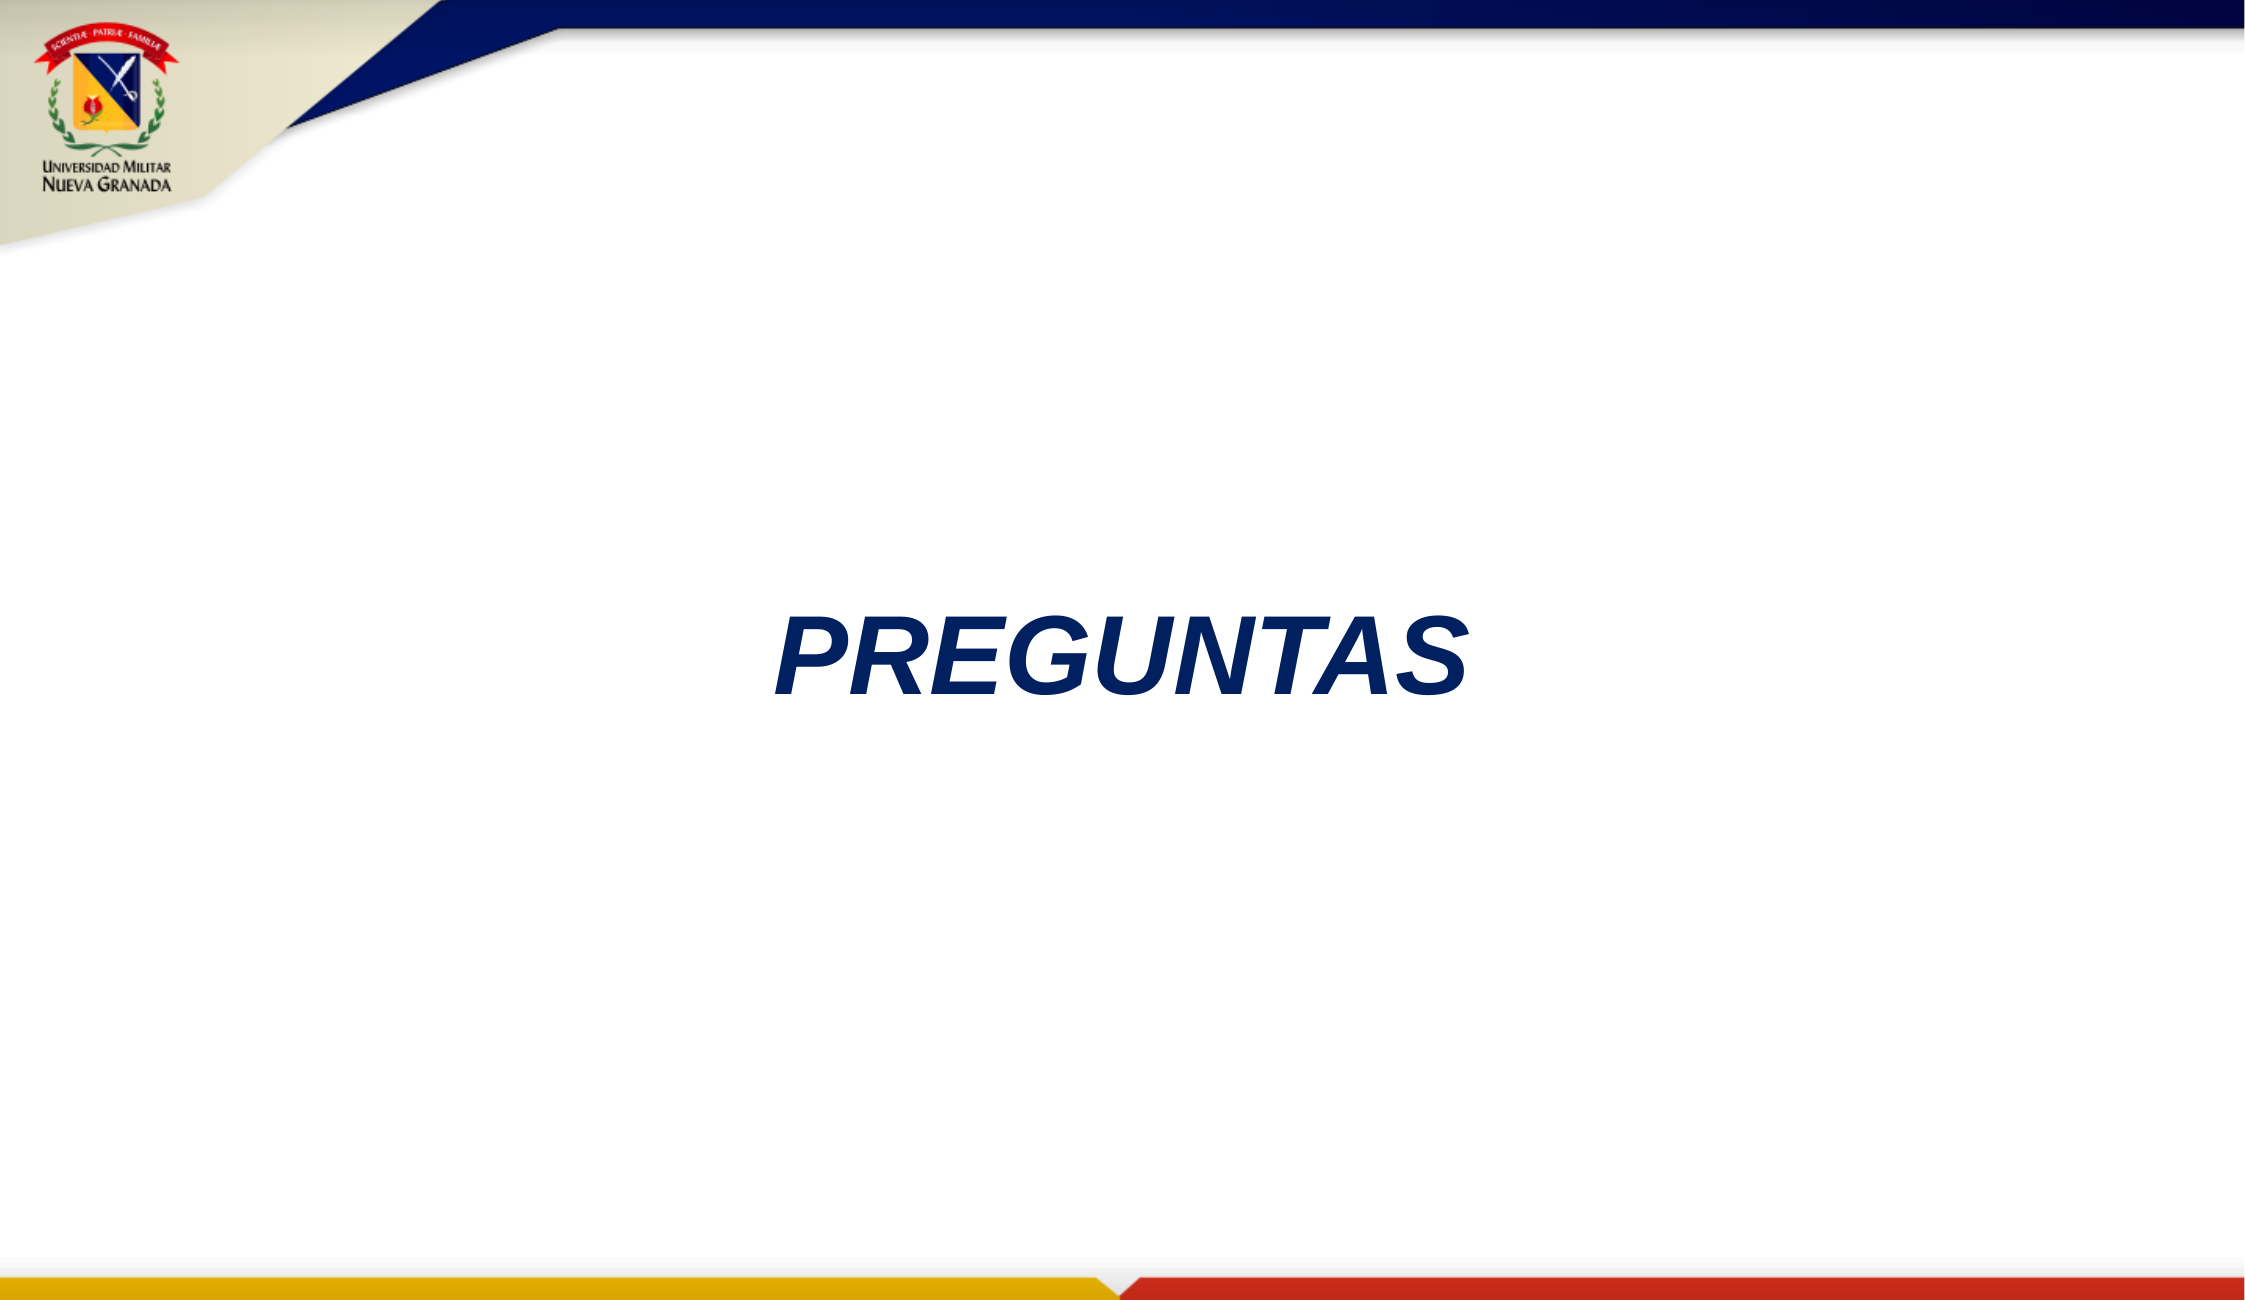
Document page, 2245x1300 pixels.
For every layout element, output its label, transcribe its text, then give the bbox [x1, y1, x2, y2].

picture [0, 0, 2245, 1300]
title PREGUNTAS [581, 583, 1663, 716]
